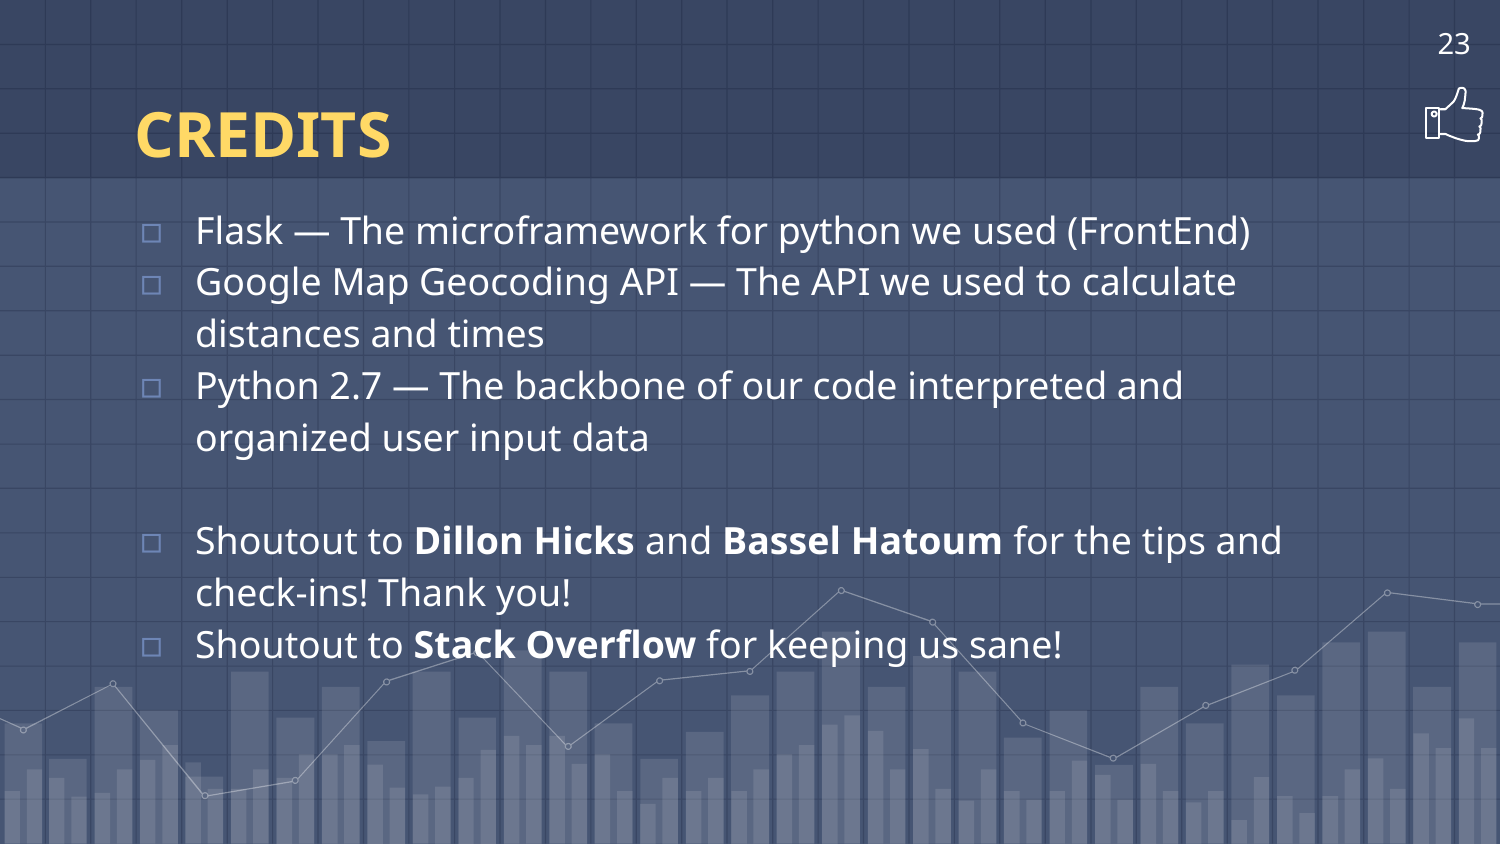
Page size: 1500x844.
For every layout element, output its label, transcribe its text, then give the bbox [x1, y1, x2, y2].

list Flask — The microframework for python we used (FrontEnd) Google Map Geocoding API — The API we used to calculate distances and times Python 2.7 — The backbone of our code interpreted and organized user input data Shoutout to Dillon Hicks and Bassel Hatoum for the tips and check-ins! Thank you! Shoutout to Stack Overflow for keeping us sane! [105, 184, 1367, 694]
title CREDITS [119, 44, 1381, 185]
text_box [1425, 87, 1483, 142]
slide_number 23 [1408, 0, 1500, 88]
